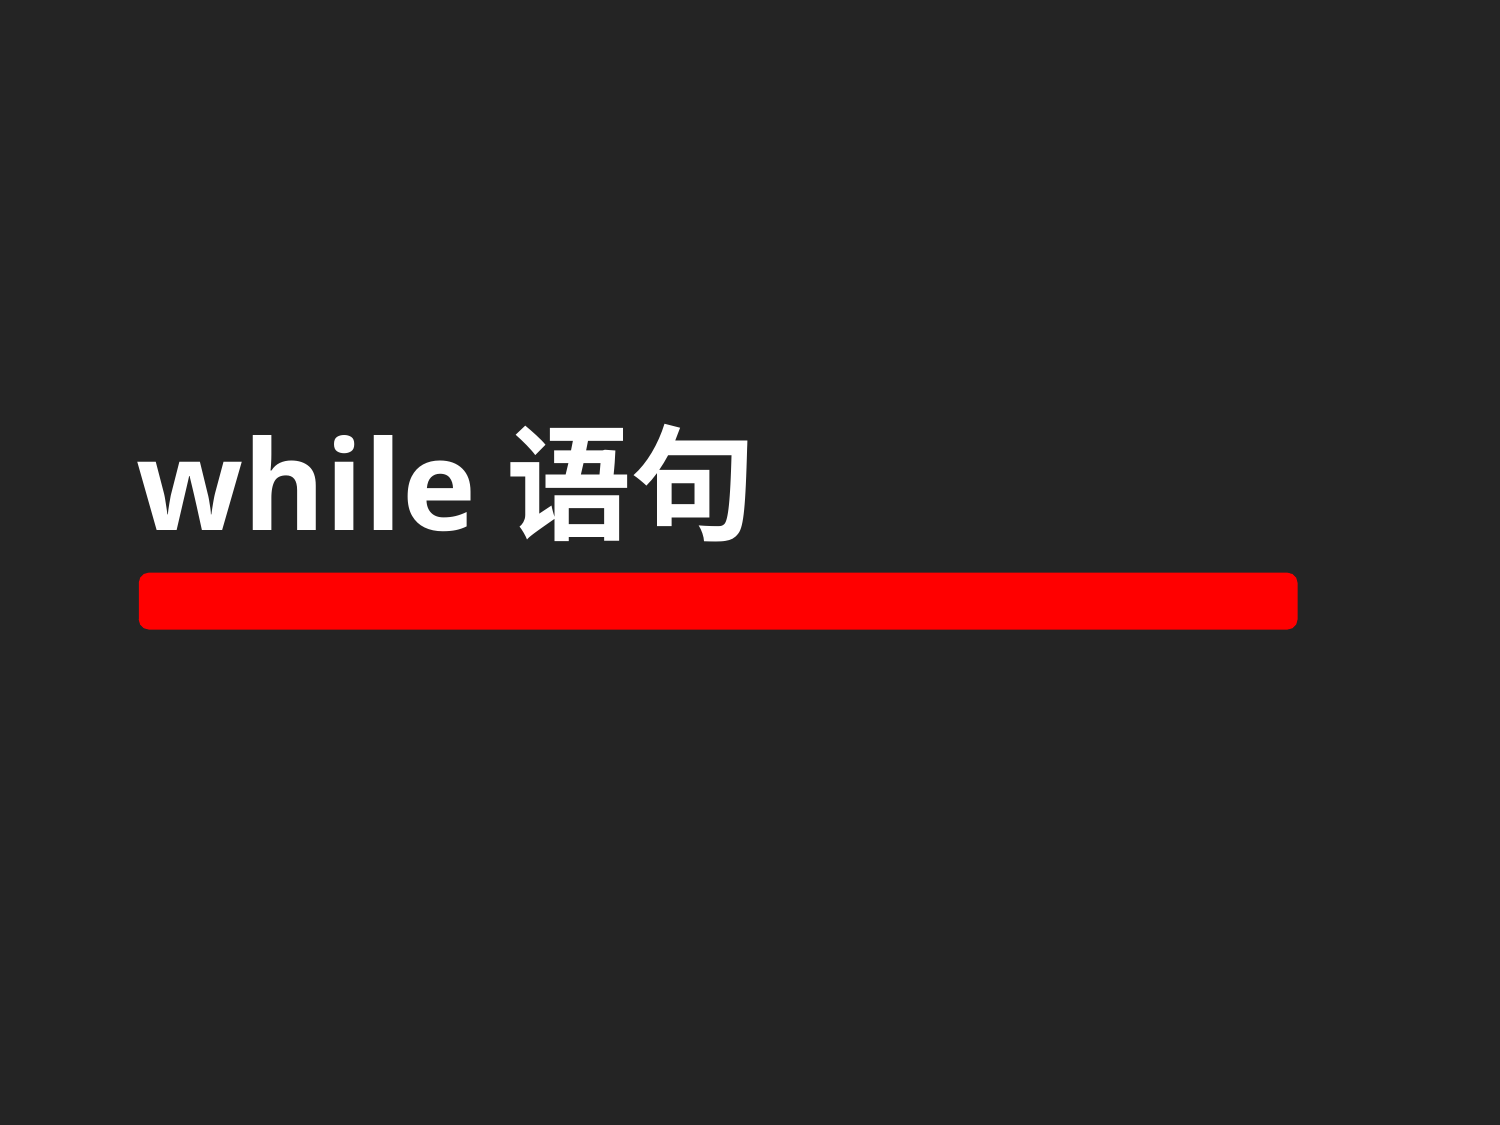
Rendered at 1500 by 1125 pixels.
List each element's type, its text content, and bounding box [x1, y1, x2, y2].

text_box while语句 [122, 398, 772, 563]
text_box [138, 572, 1298, 630]
